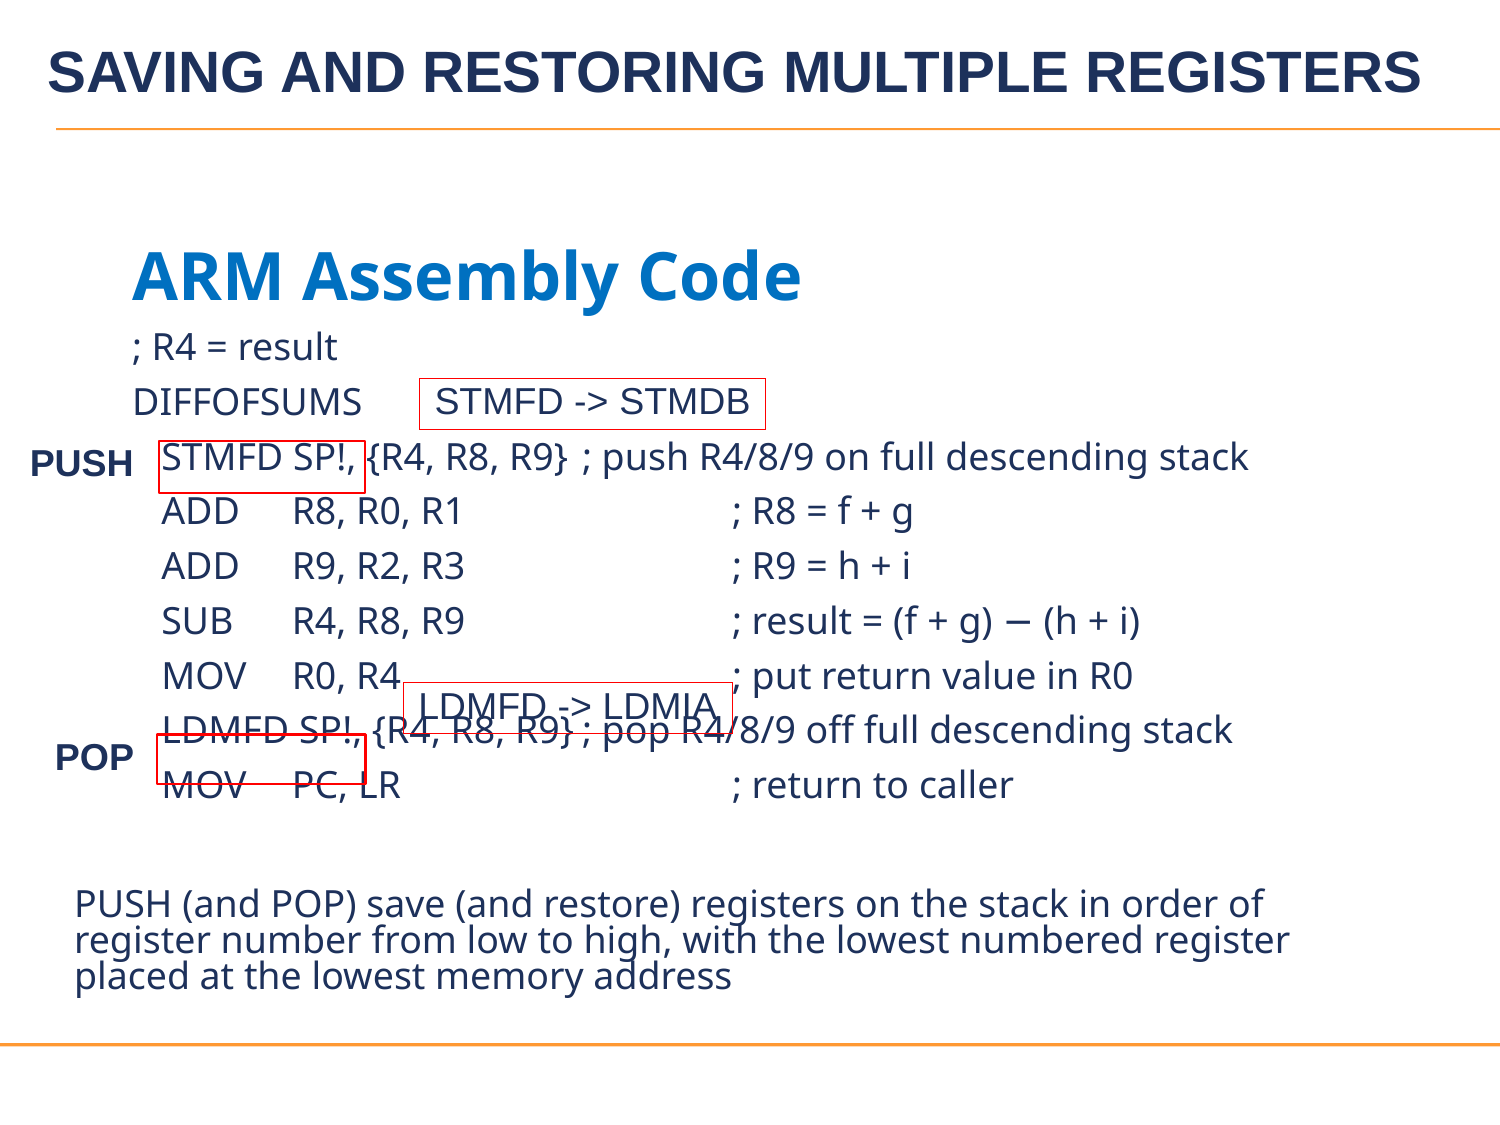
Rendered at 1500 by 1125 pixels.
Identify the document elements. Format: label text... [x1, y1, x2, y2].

text_box [158, 441, 366, 493]
title SAVING AND RESTORING MULTIPLE REGISTERS [34, 0, 1500, 138]
text_box ARM Assembly Code ; R4 = result DIFFOFSUMS STMFD SP!, {R4, R8, R9} ; push R4/8/9 on full descending stack ADD R8, R0, R1 ; R8 = f + g ADD R9, R2, R3 ; R9 = h + i SUB R4, R8, R9 ; result = (f + g) − (h + i) MOV R0, R4 ; put return value in R0 LDMFD SP!, {R4, R8, R9} ; pop R4/8/9 off full descending stack MOV PC, LR ; return to caller [117, 241, 1435, 814]
text_box STMFD -> STMDB [419, 378, 766, 430]
text_box [156, 734, 366, 785]
text_box POP [34, 734, 155, 786]
text_box PUSH [5, 440, 159, 492]
text_box LDMFD -> LDMIA [403, 682, 733, 734]
text_box PUSH (and POP) save (and restore) registers on the stack in order of register number from low to high, with the lowest numbered register placed at the lowest memory address [59, 881, 1368, 1005]
